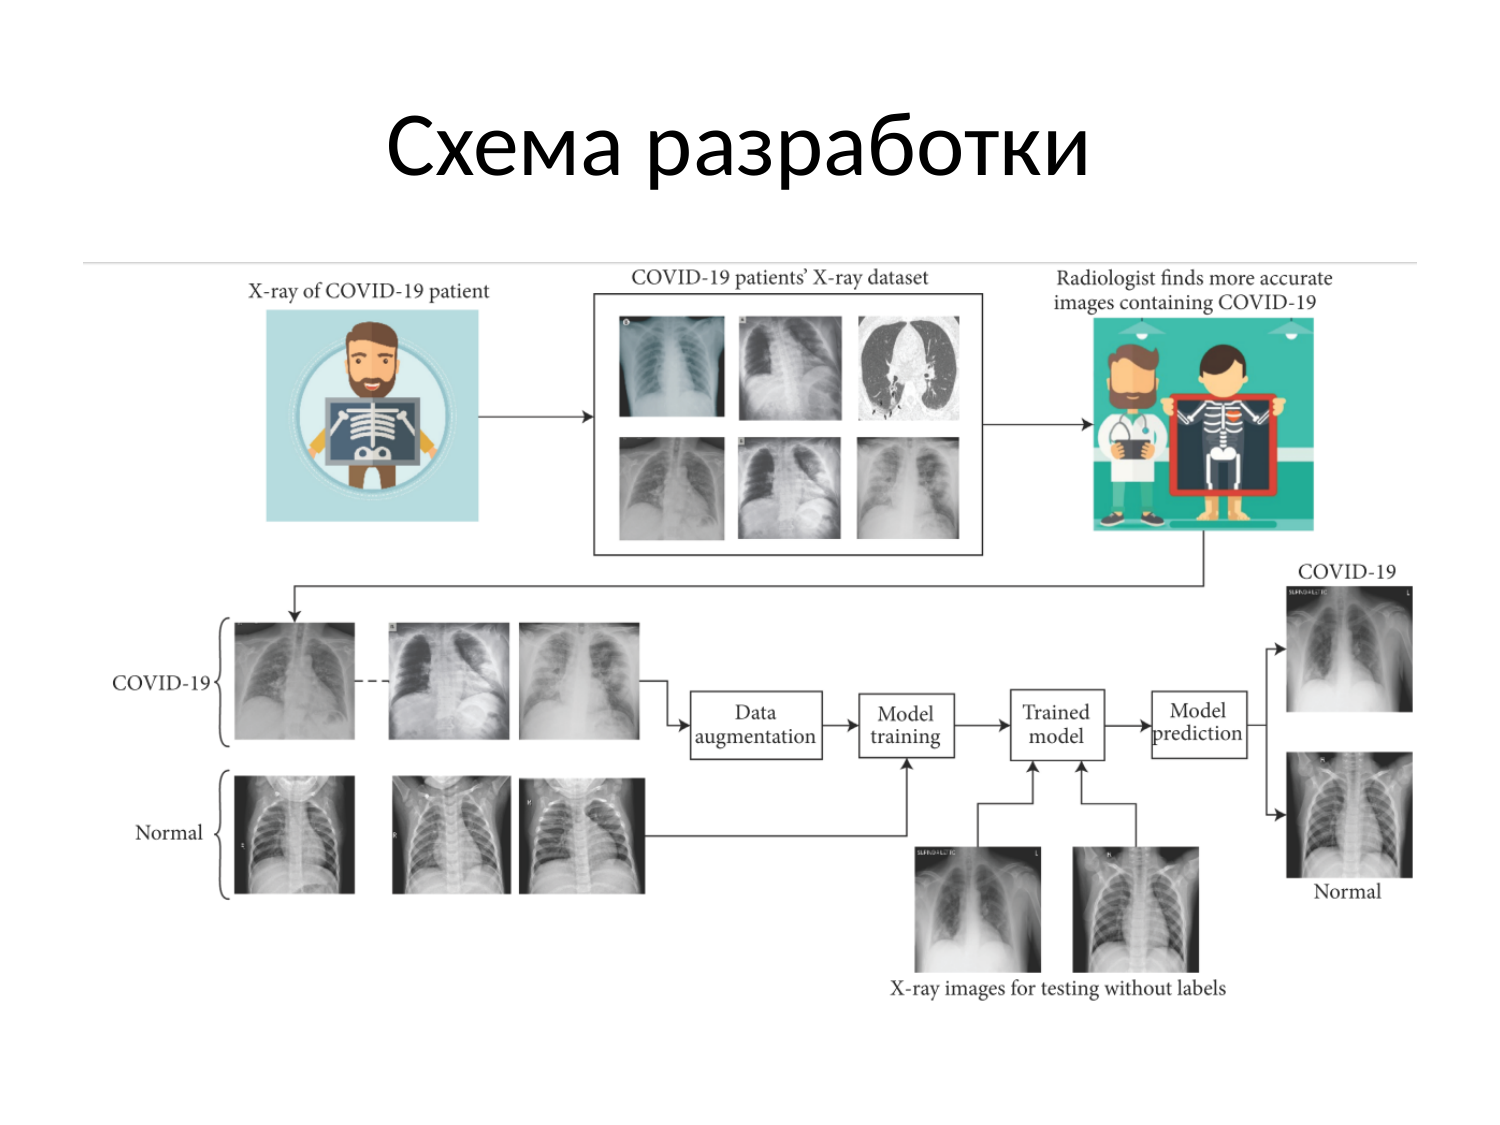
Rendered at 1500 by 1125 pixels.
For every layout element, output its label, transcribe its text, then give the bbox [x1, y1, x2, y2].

title Схема разработки [75, 45, 1425, 233]
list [83, 262, 1417, 1006]
